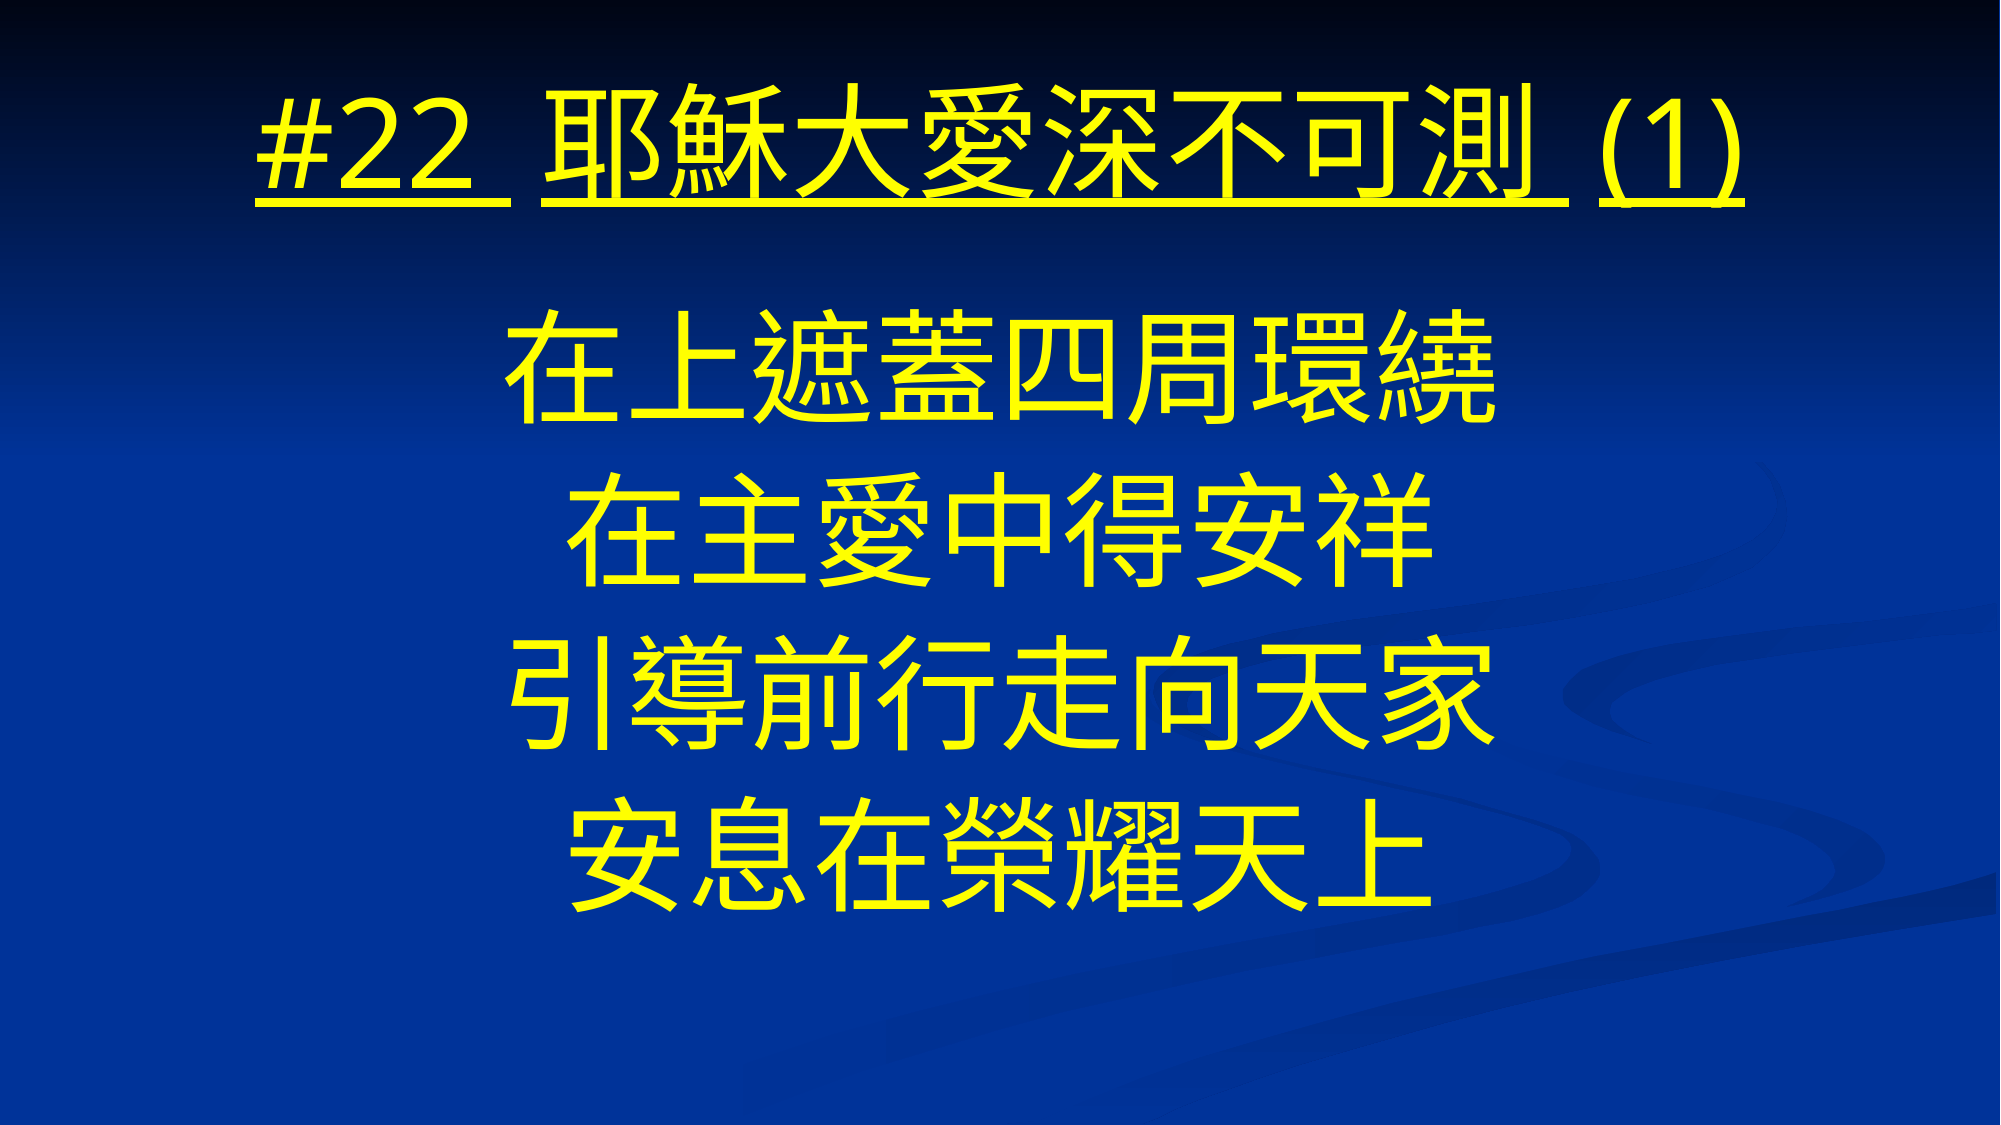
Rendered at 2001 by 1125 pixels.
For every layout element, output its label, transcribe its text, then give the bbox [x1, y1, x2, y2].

title #22 耶穌大愛深不可測 (1) [99, 45, 1900, 233]
list 在上遮蓋四周環繞 在主愛中得安祥 引導前行走向天家 安息在榮耀天上 [54, 282, 1945, 1025]
